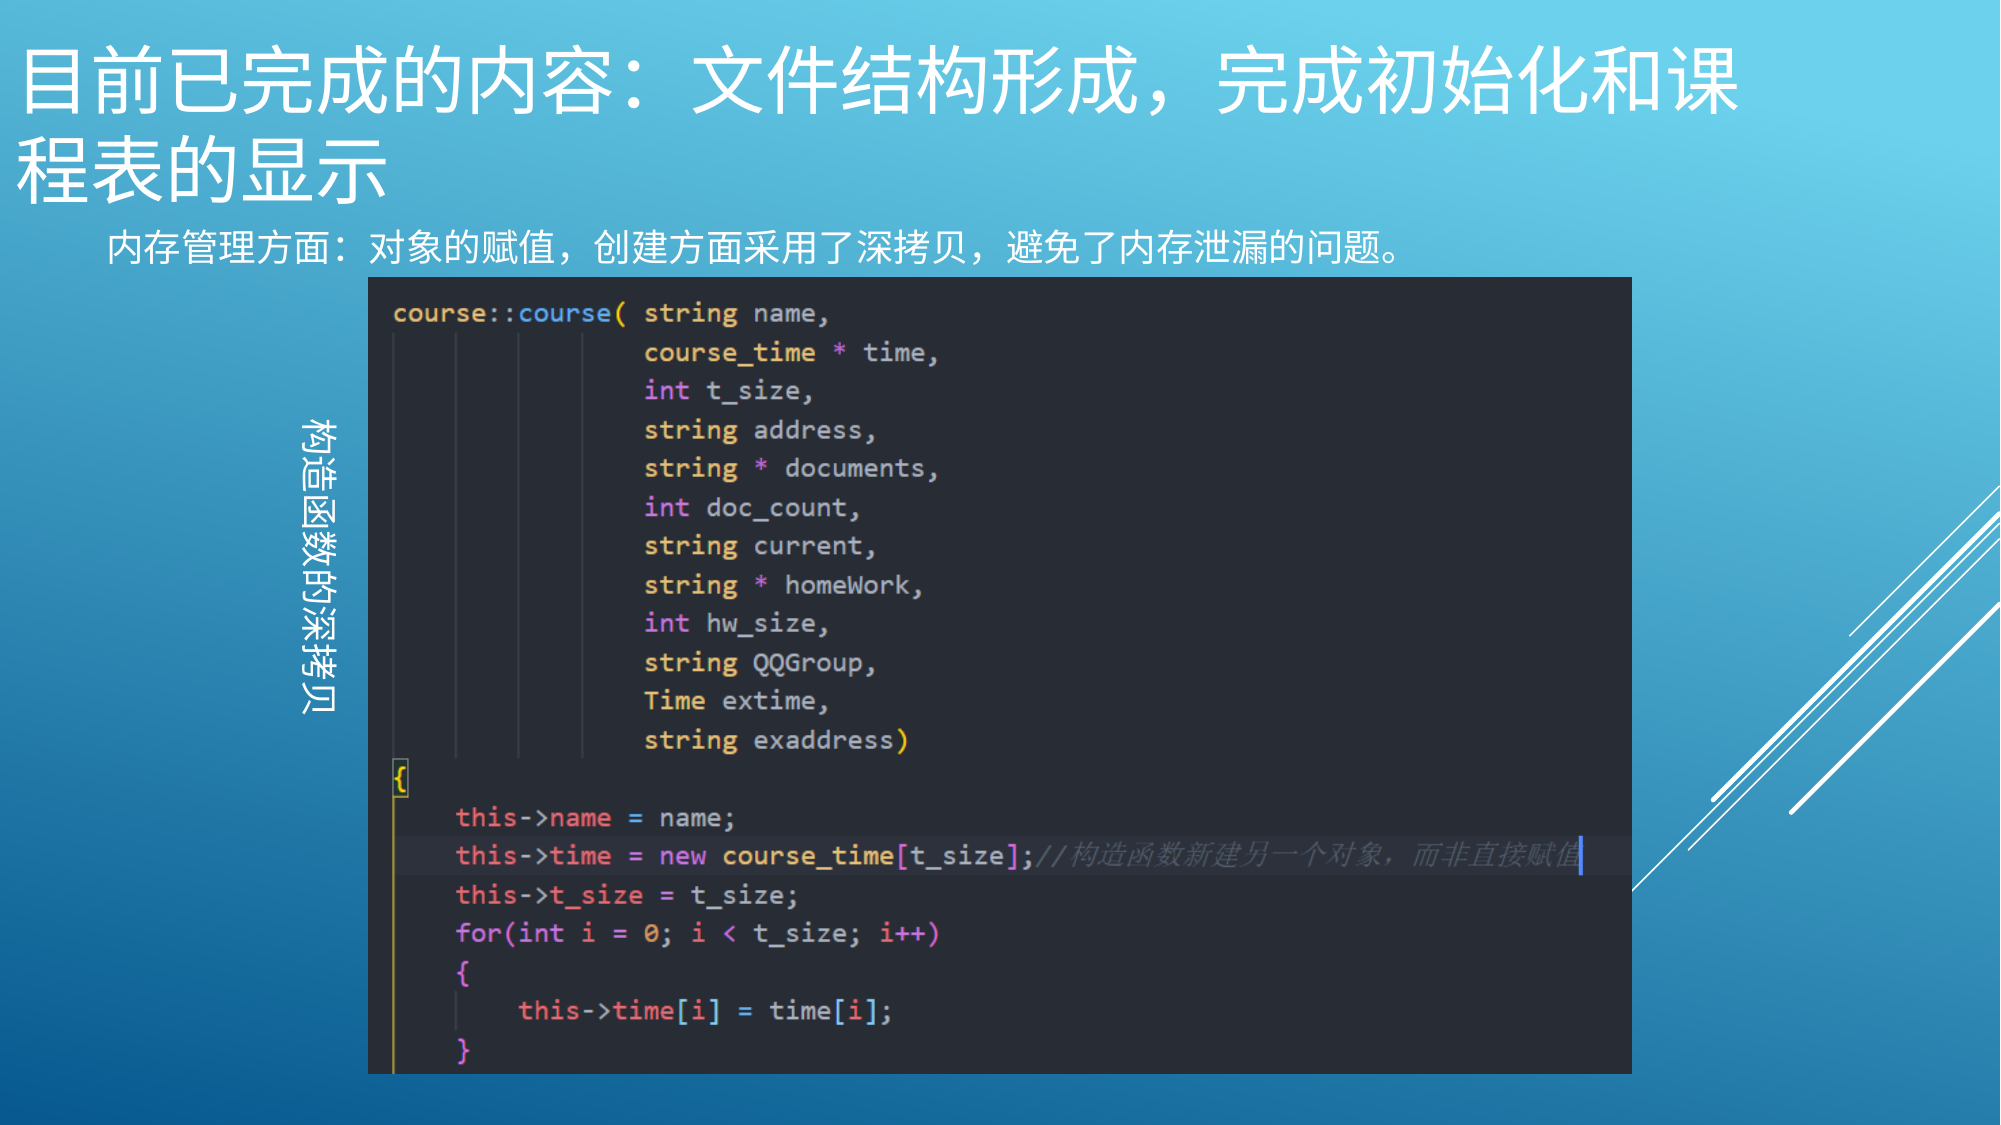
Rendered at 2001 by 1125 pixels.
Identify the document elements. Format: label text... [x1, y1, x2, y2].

picture [368, 277, 1632, 1074]
title 目前已完成的内容：文件结构形成，完成初始化和课程表的显示 [0, 0, 1794, 248]
text_box 内存管理方面：对象的赋值，创建方面采用了深拷贝，避免了内存泄漏的问题。 [91, 216, 1434, 277]
text_box 构造函数的深拷贝 [274, 403, 351, 722]
